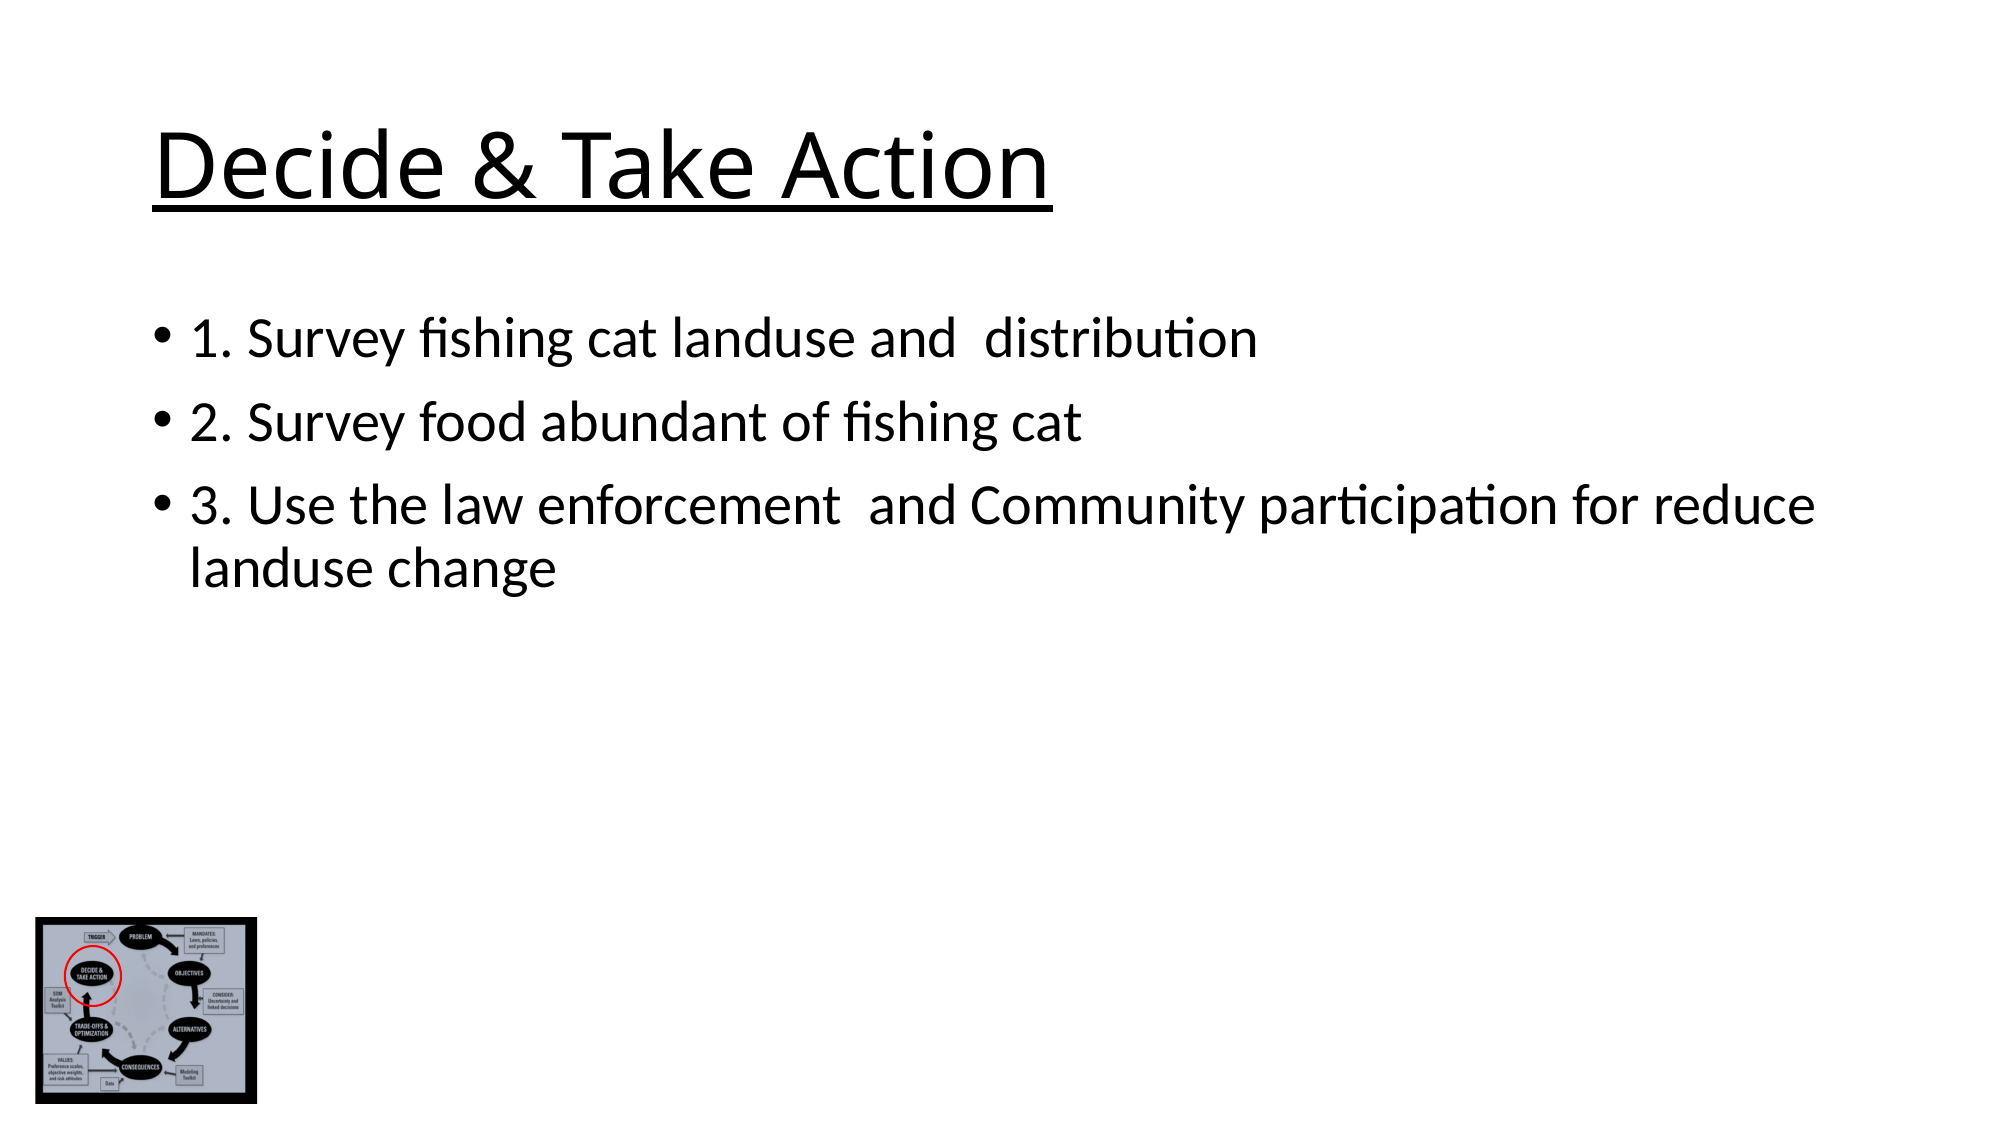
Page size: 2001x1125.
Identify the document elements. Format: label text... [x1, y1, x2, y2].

picture [35, 917, 258, 1104]
list 1. Survey fishing cat landuse and distribution 2. Survey food abundant of fishing cat 3. Use the law enforcement and Community participation for reduce landuse change [137, 299, 1863, 1014]
title Decide & Take Action [137, 59, 1863, 278]
